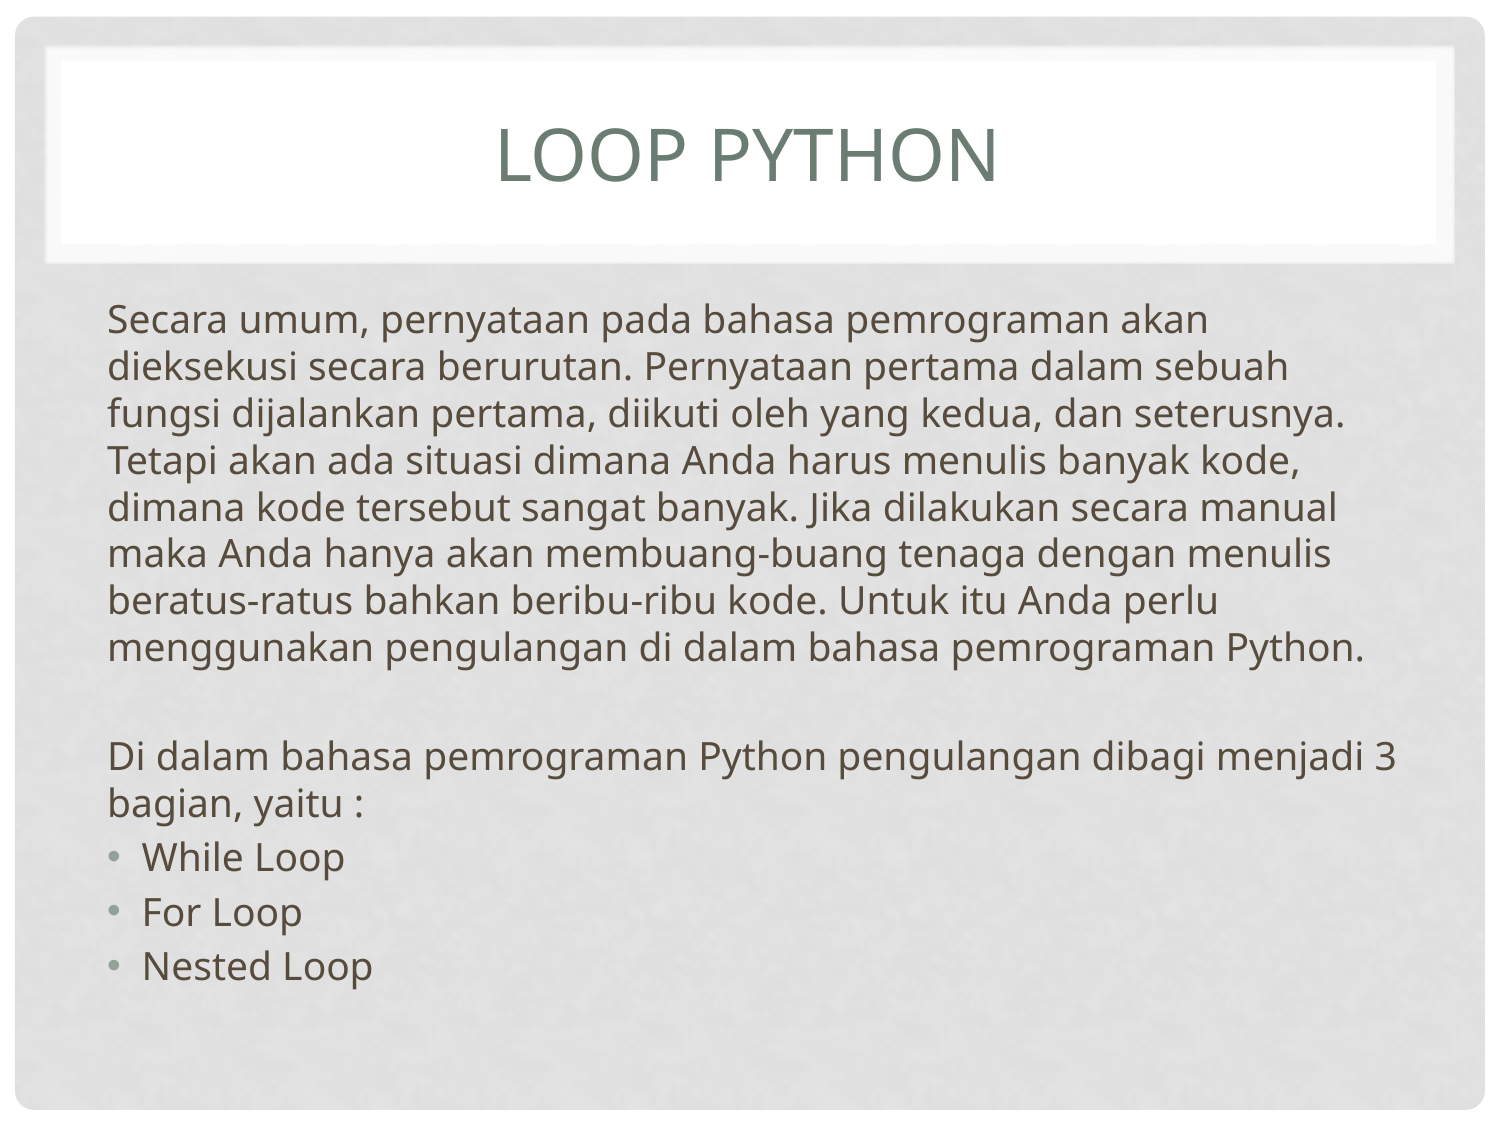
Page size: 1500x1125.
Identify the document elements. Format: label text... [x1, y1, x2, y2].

title Loop Python [69, 66, 1425, 238]
list Secara umum, pernyataan pada bahasa pemrograman akan dieksekusi secara berurutan. Pernyataan pertama dalam sebuah fungsi dijalankan pertama, diikuti oleh yang kedua, dan seterusnya. Tetapi akan ada situasi dimana Anda harus menulis banyak kode, dimana kode tersebut sangat banyak. Jika dilakukan secara manual maka Anda hanya akan membuang-buang tenaga dengan menulis beratus-ratus bahkan beribu-ribu kode. Untuk itu Anda perlu menggunakan pengulangan di dalam bahasa pemrograman Python. Di dalam bahasa pemrograman Python pengulangan dibagi menjadi 3 bagian, yaitu : While Loop For Loop Nested Loop [75, 287, 1425, 1005]
